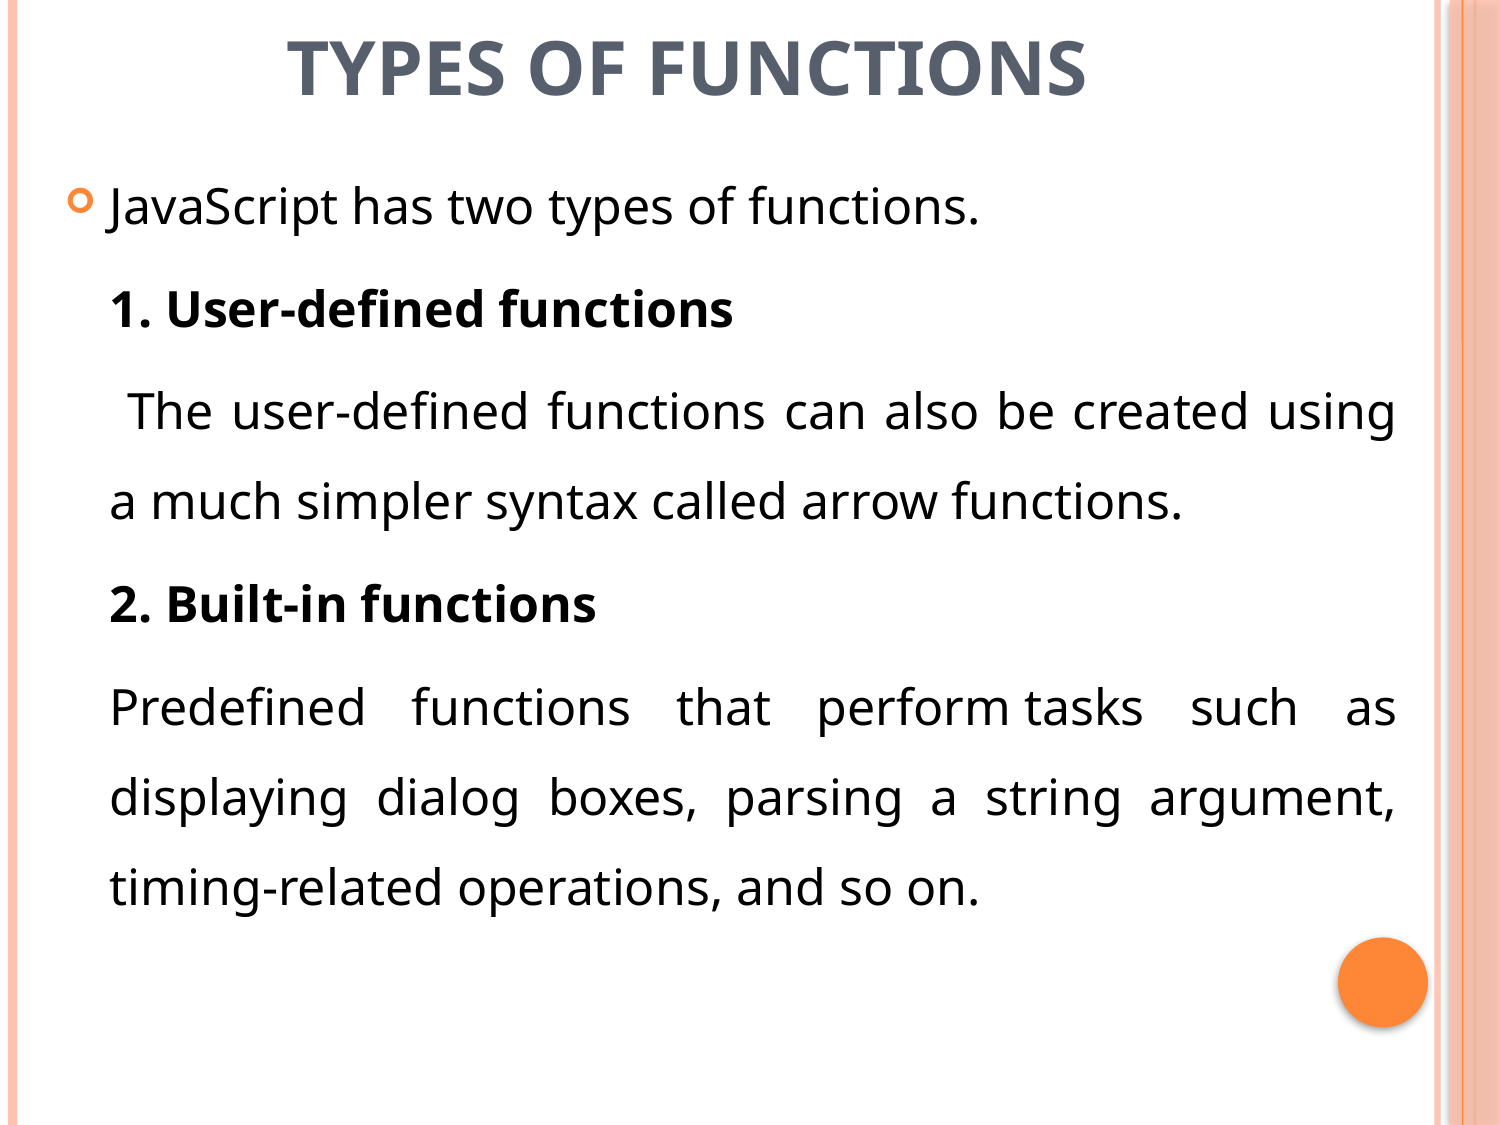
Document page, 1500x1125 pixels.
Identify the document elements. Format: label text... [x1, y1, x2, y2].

title Types of Functions [75, 0, 1300, 118]
list JavaScript has two types of functions. 1. User-defined functions The user-defined functions can also be created using a much simpler syntax called arrow functions. 2. Built-in functions Predefined functions that perform tasks such as displaying dialog boxes, parsing a string argument, timing-related operations, and so on. [50, 137, 1413, 1088]
